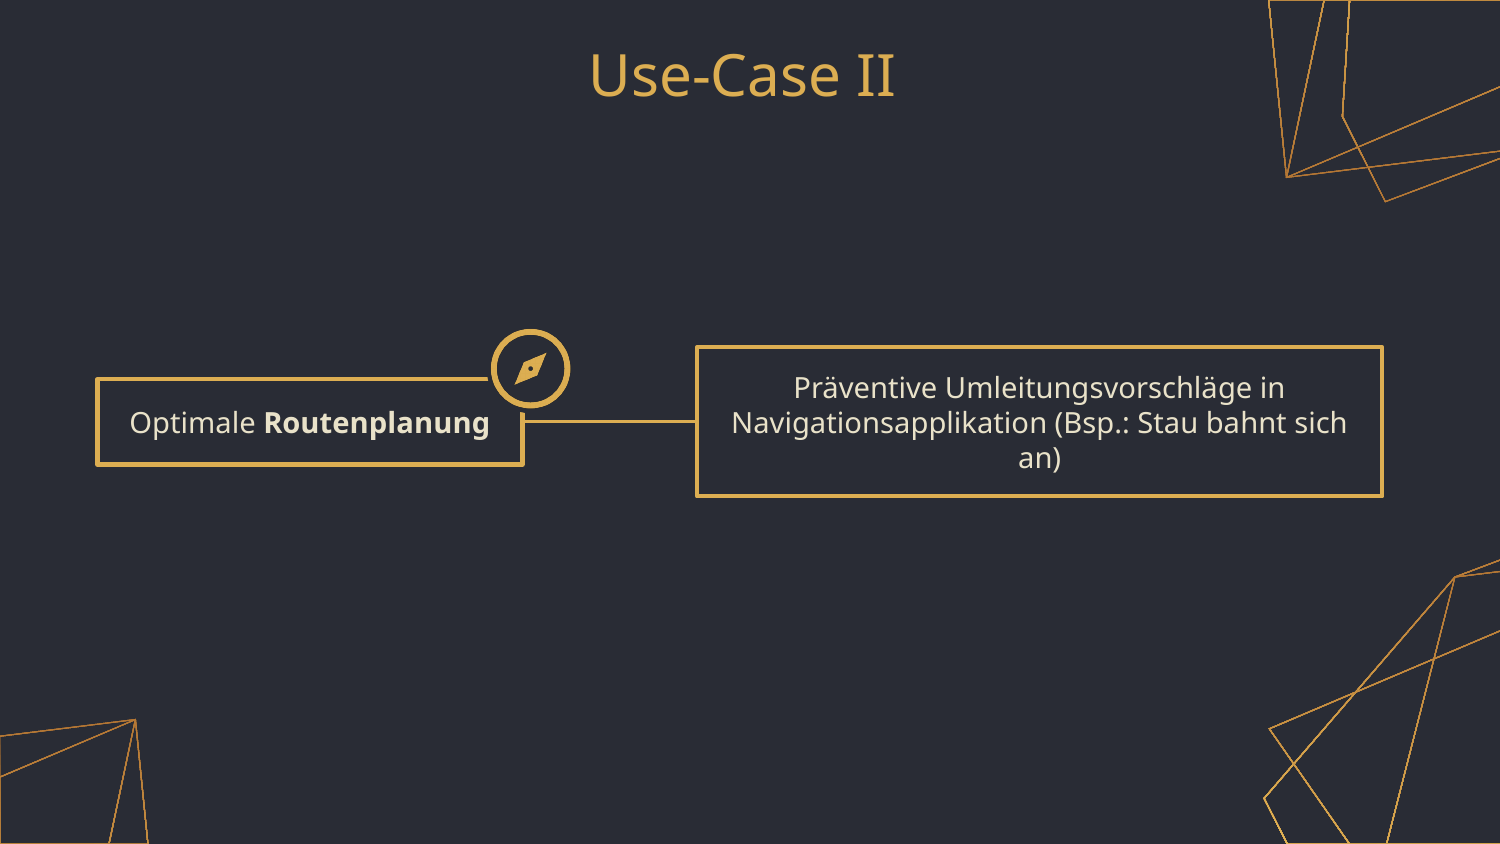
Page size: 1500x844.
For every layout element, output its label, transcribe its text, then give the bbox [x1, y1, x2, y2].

text_box Optimale Routenplanung [95, 377, 525, 467]
text_box Use-Case II [320, 38, 1165, 109]
text_box Präventive Umleitungsvorschläge in Navigationsapplikation (Bsp.: Stau bahnt sich an) [695, 345, 1384, 498]
picture [480, 318, 582, 419]
